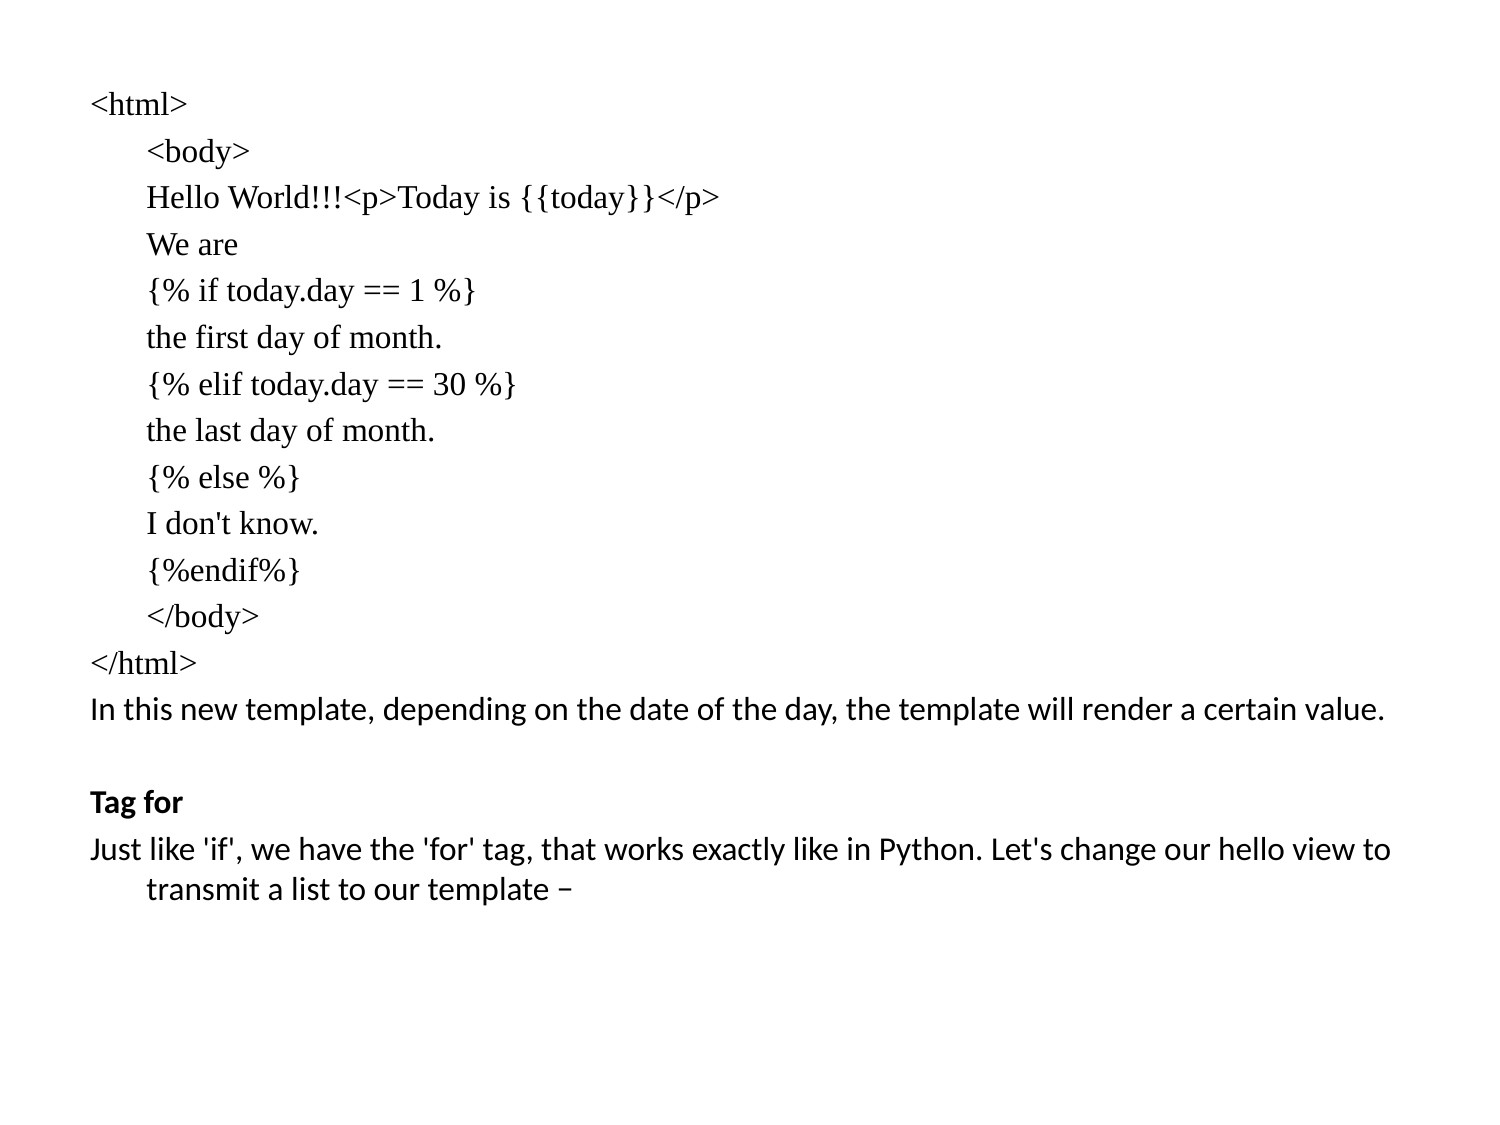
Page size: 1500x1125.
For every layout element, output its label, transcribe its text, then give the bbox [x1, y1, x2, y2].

list <html> <body> Hello World!!!<p>Today is {{today}}</p> We are {% if today.day == 1 %} the first day of month. {% elif today.day == 30 %} the last day of month. {% else %} I don't know. {%endif%} </body> </html> In this new template, depending on the date of the day, the template will render a certain value. Tag for Just like 'if', we have the 'for' tag, that works exactly like in Python. Let's change our hello view to transmit a list to our template − [75, 75, 1425, 1005]
